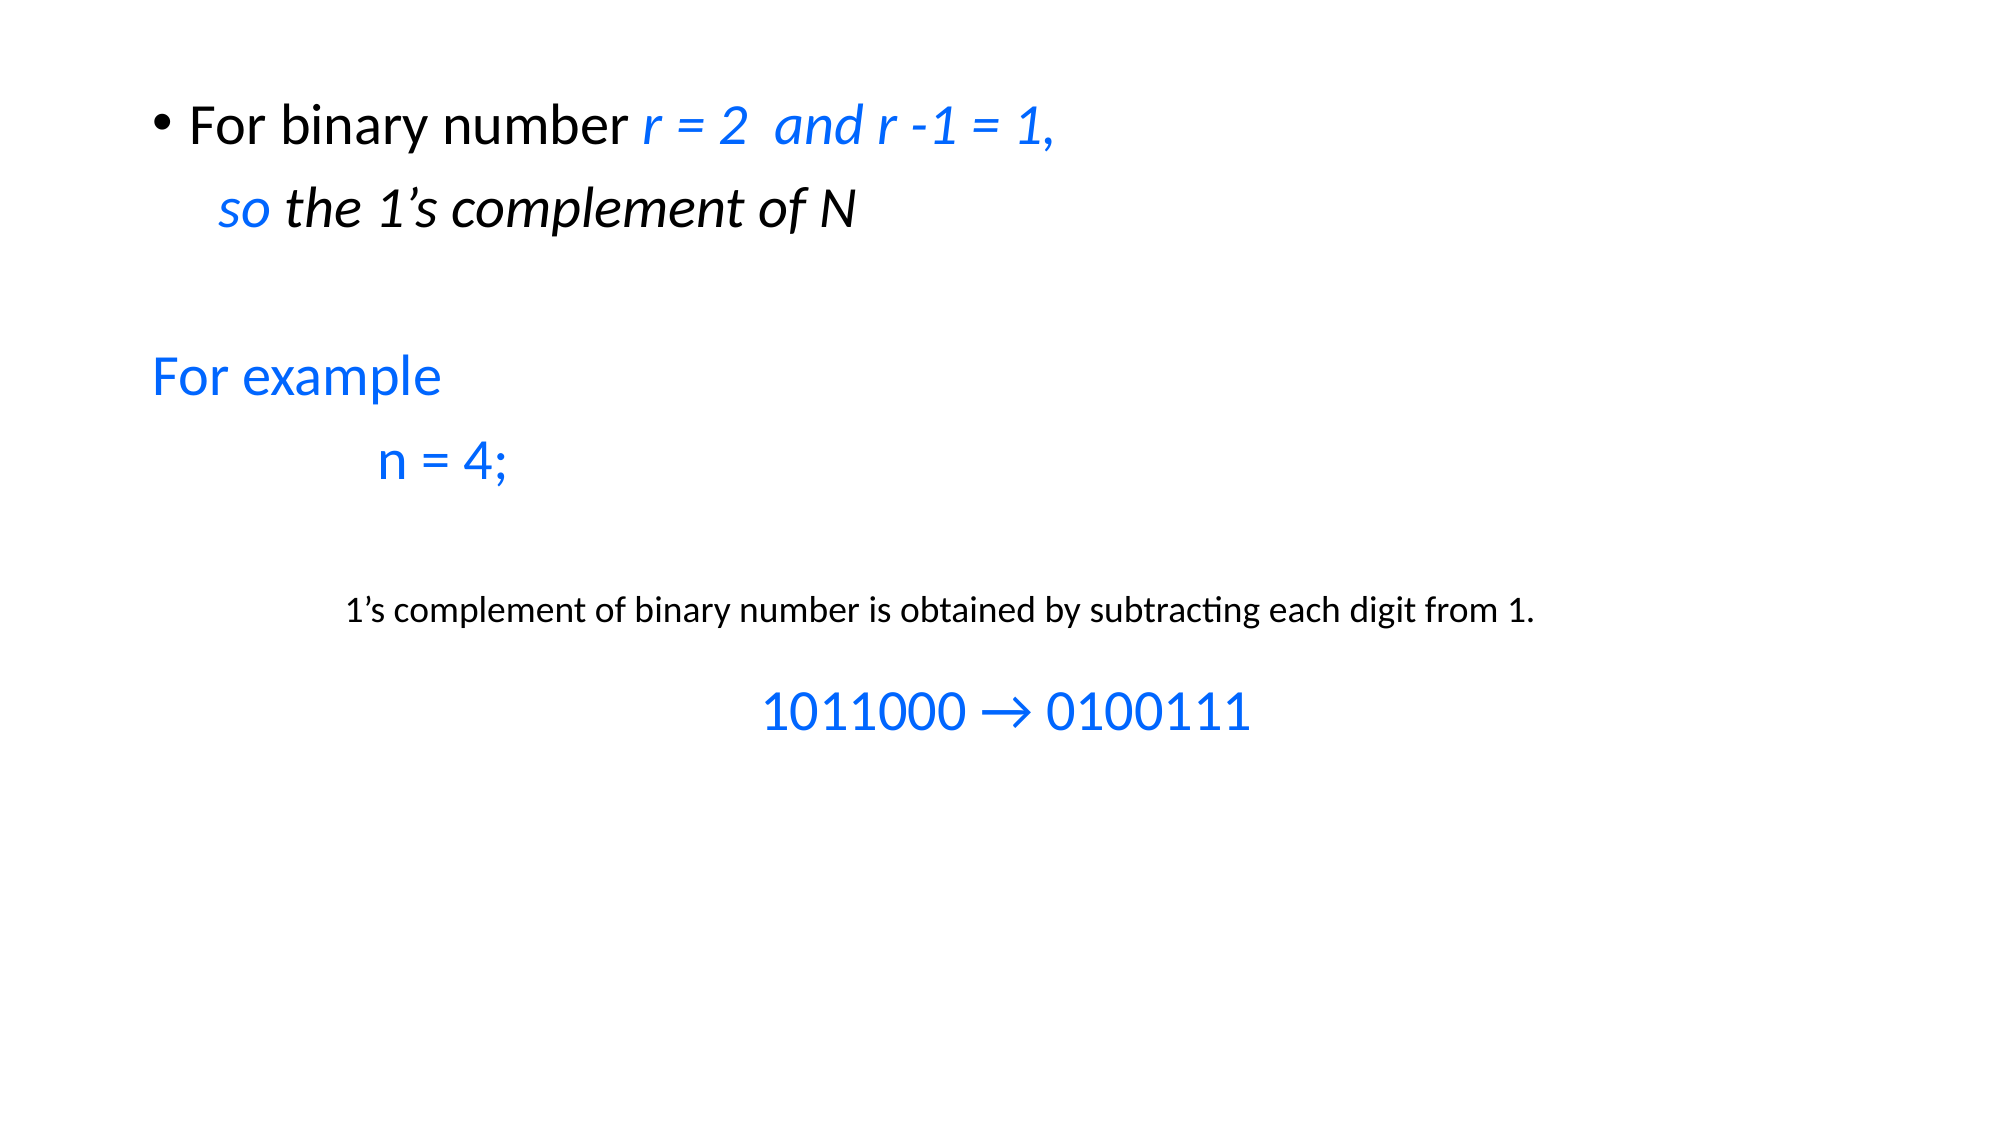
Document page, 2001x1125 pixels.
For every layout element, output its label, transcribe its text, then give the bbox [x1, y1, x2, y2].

text_box 1’s complement of binary number is obtained by subtracting each digit from 1. [329, 577, 1561, 637]
